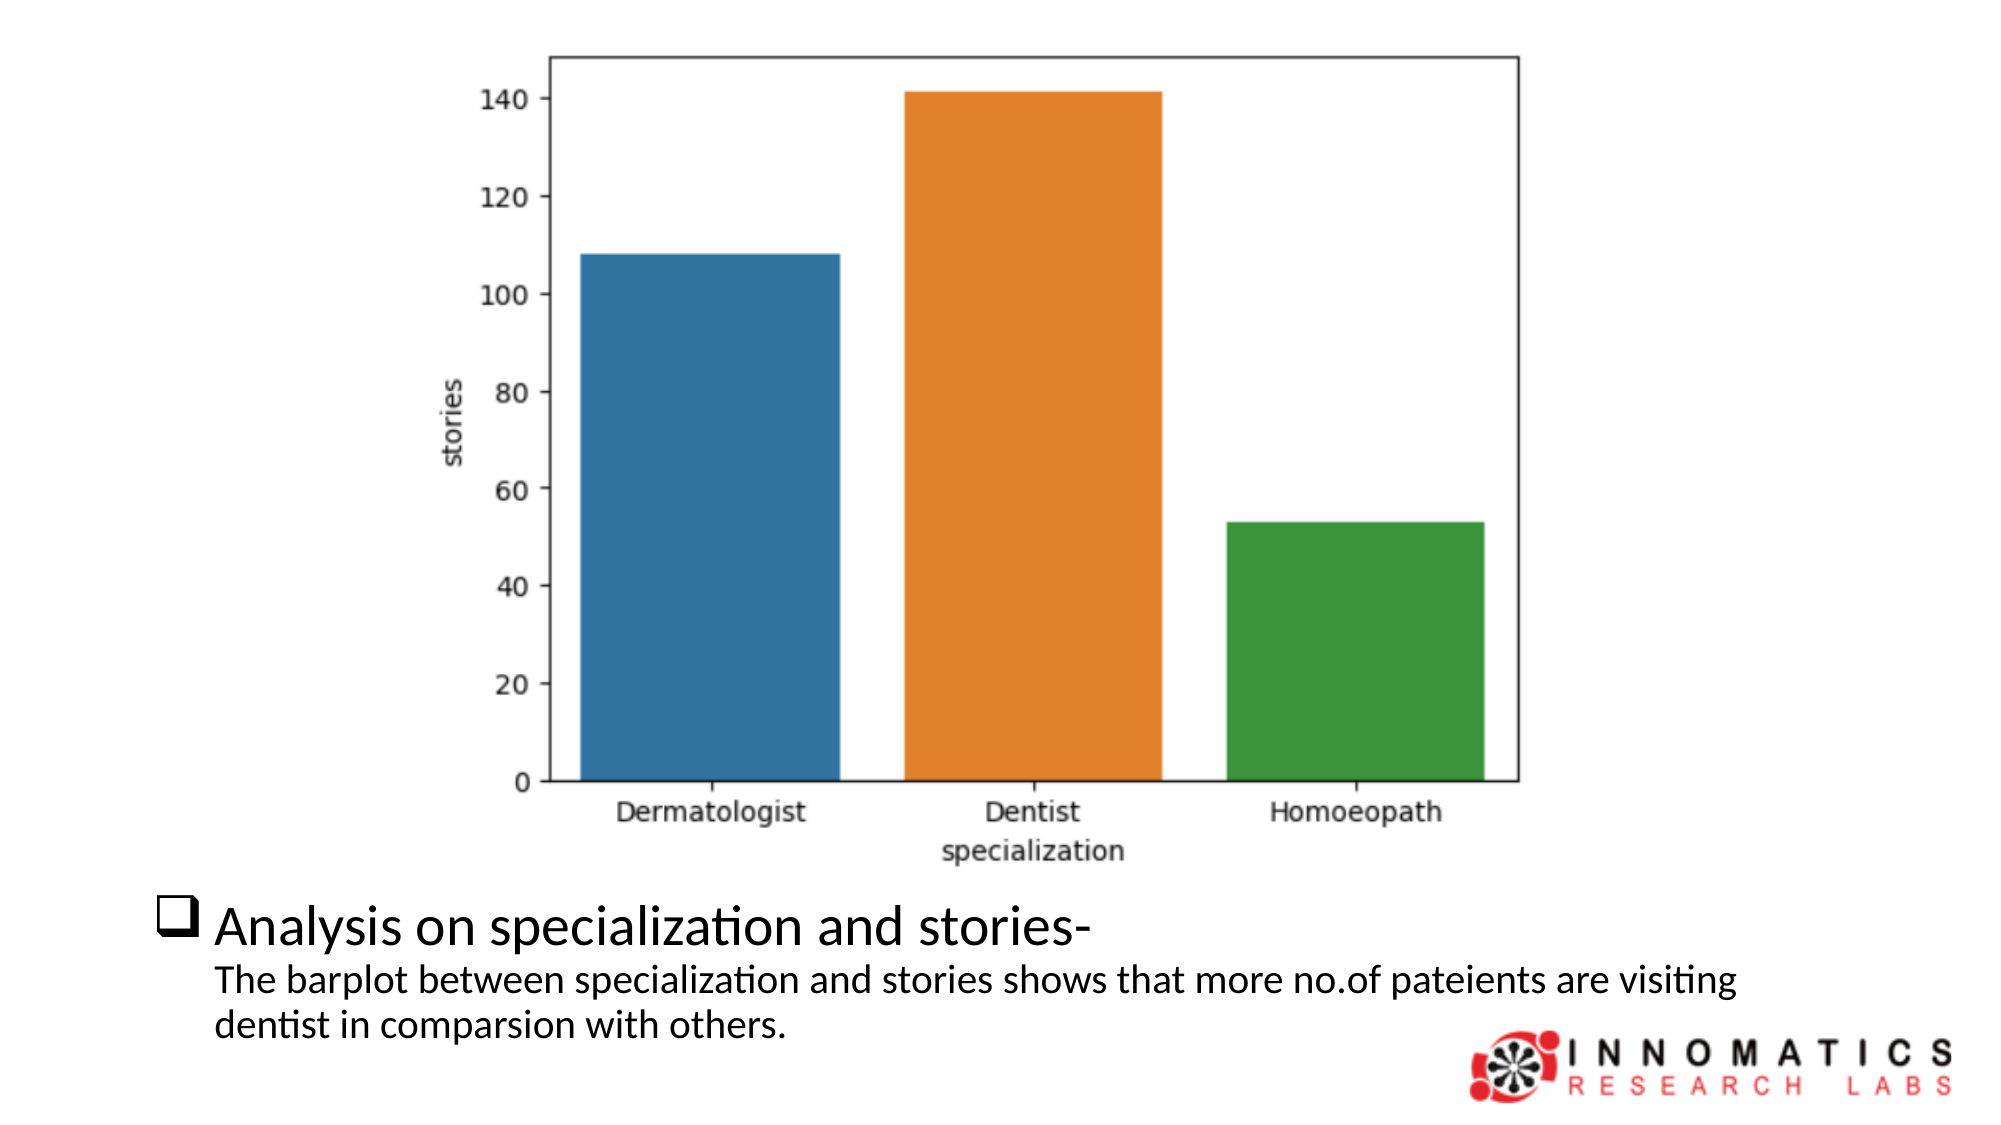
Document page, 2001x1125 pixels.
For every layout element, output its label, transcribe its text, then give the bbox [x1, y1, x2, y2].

picture [405, 39, 1548, 889]
title Analysis on specialization and stories- The barplot between specialization and stories shows that more no.of pateients are visiting dentist in comparsion with others. [137, 888, 1863, 1055]
picture [1445, 1014, 1975, 1125]
